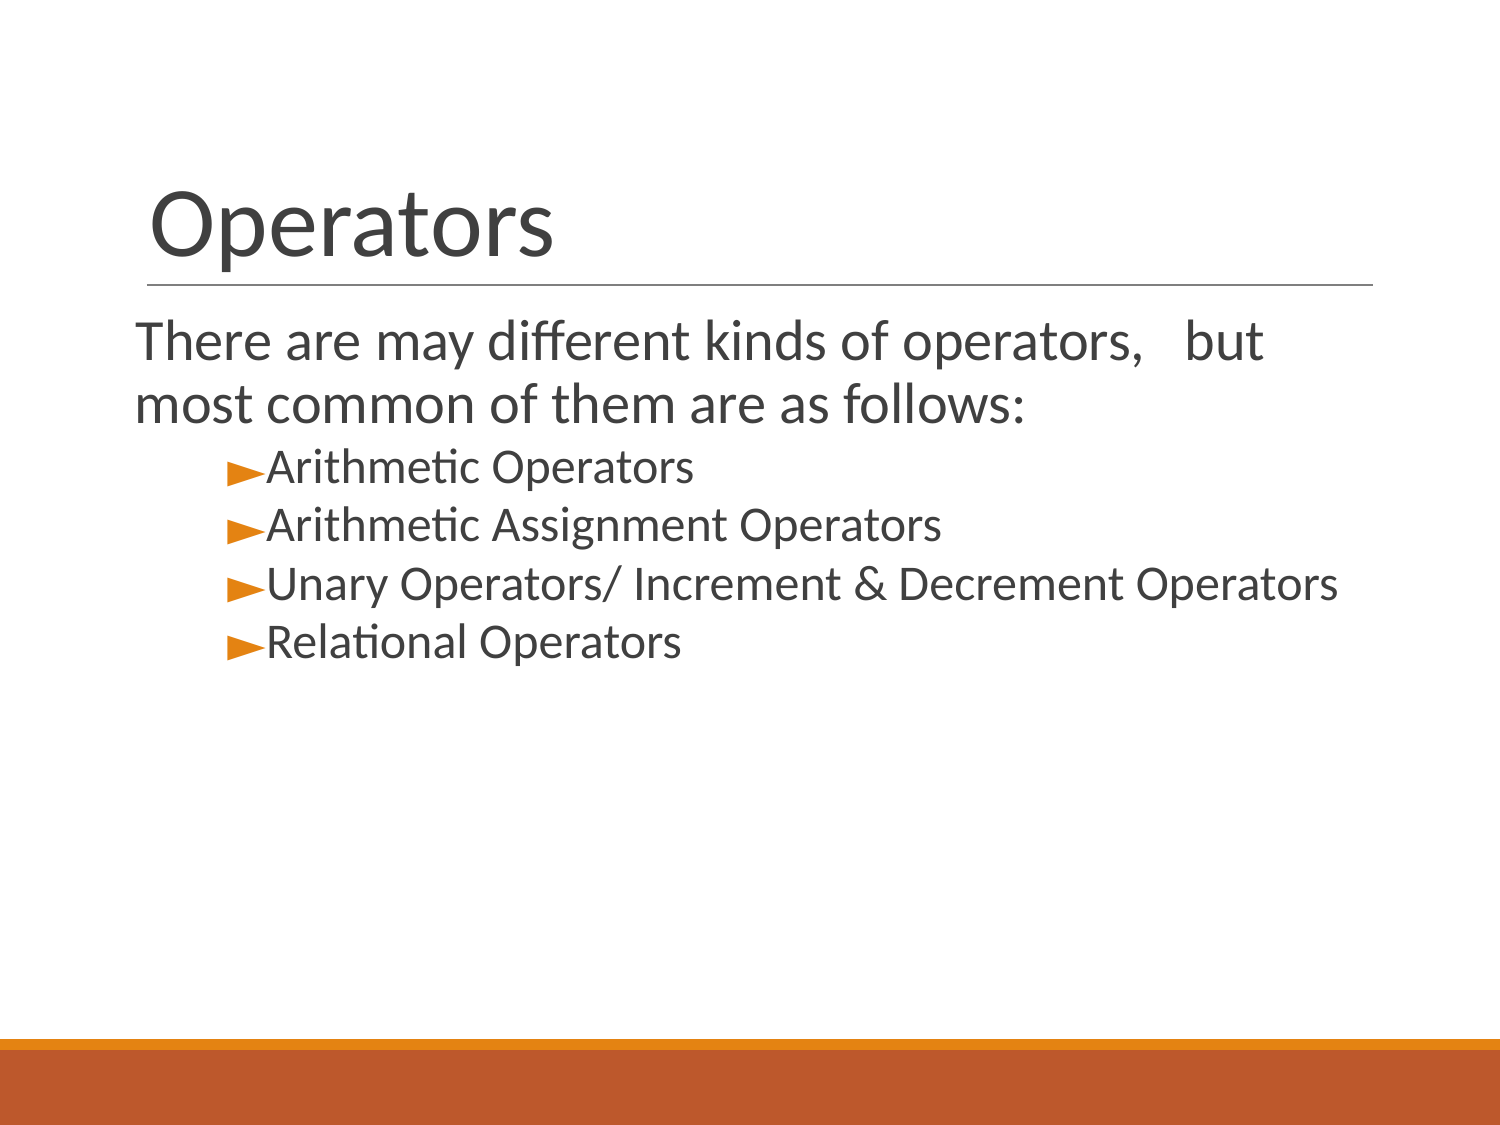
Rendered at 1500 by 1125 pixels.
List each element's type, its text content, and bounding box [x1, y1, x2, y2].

title Operators [134, 47, 1373, 285]
list There are may different kinds of operators, but most common of them are as follows: Arithmetic Operators Arithmetic Assignment Operators Unary Operators/ Increment & Decrement Operators Relational Operators [134, 302, 1373, 963]
